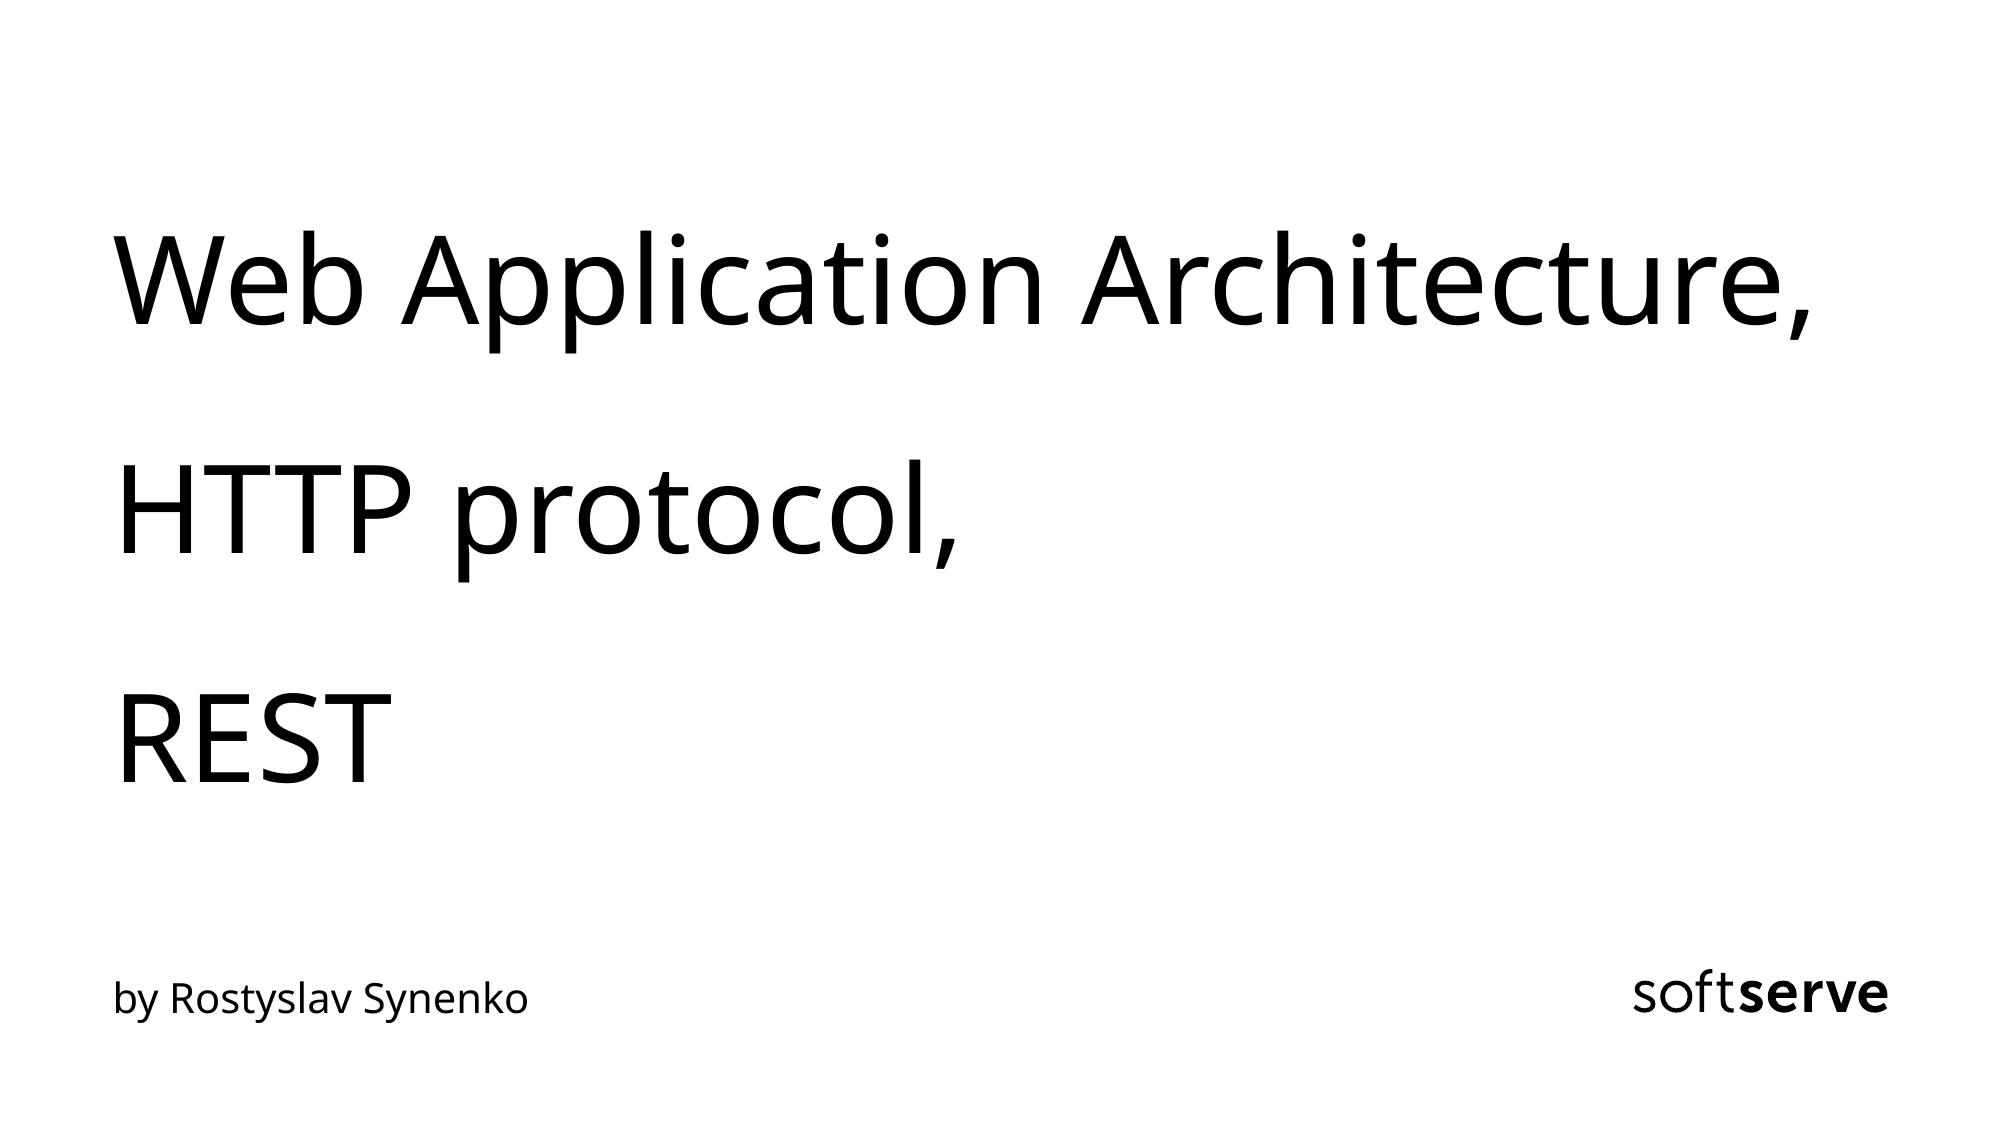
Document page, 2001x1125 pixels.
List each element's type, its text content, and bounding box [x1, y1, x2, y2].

list by Rostyslav Synenko [112, 970, 682, 1019]
title Web Application Architecture, HTTP protocol, REST [112, 112, 1888, 900]
